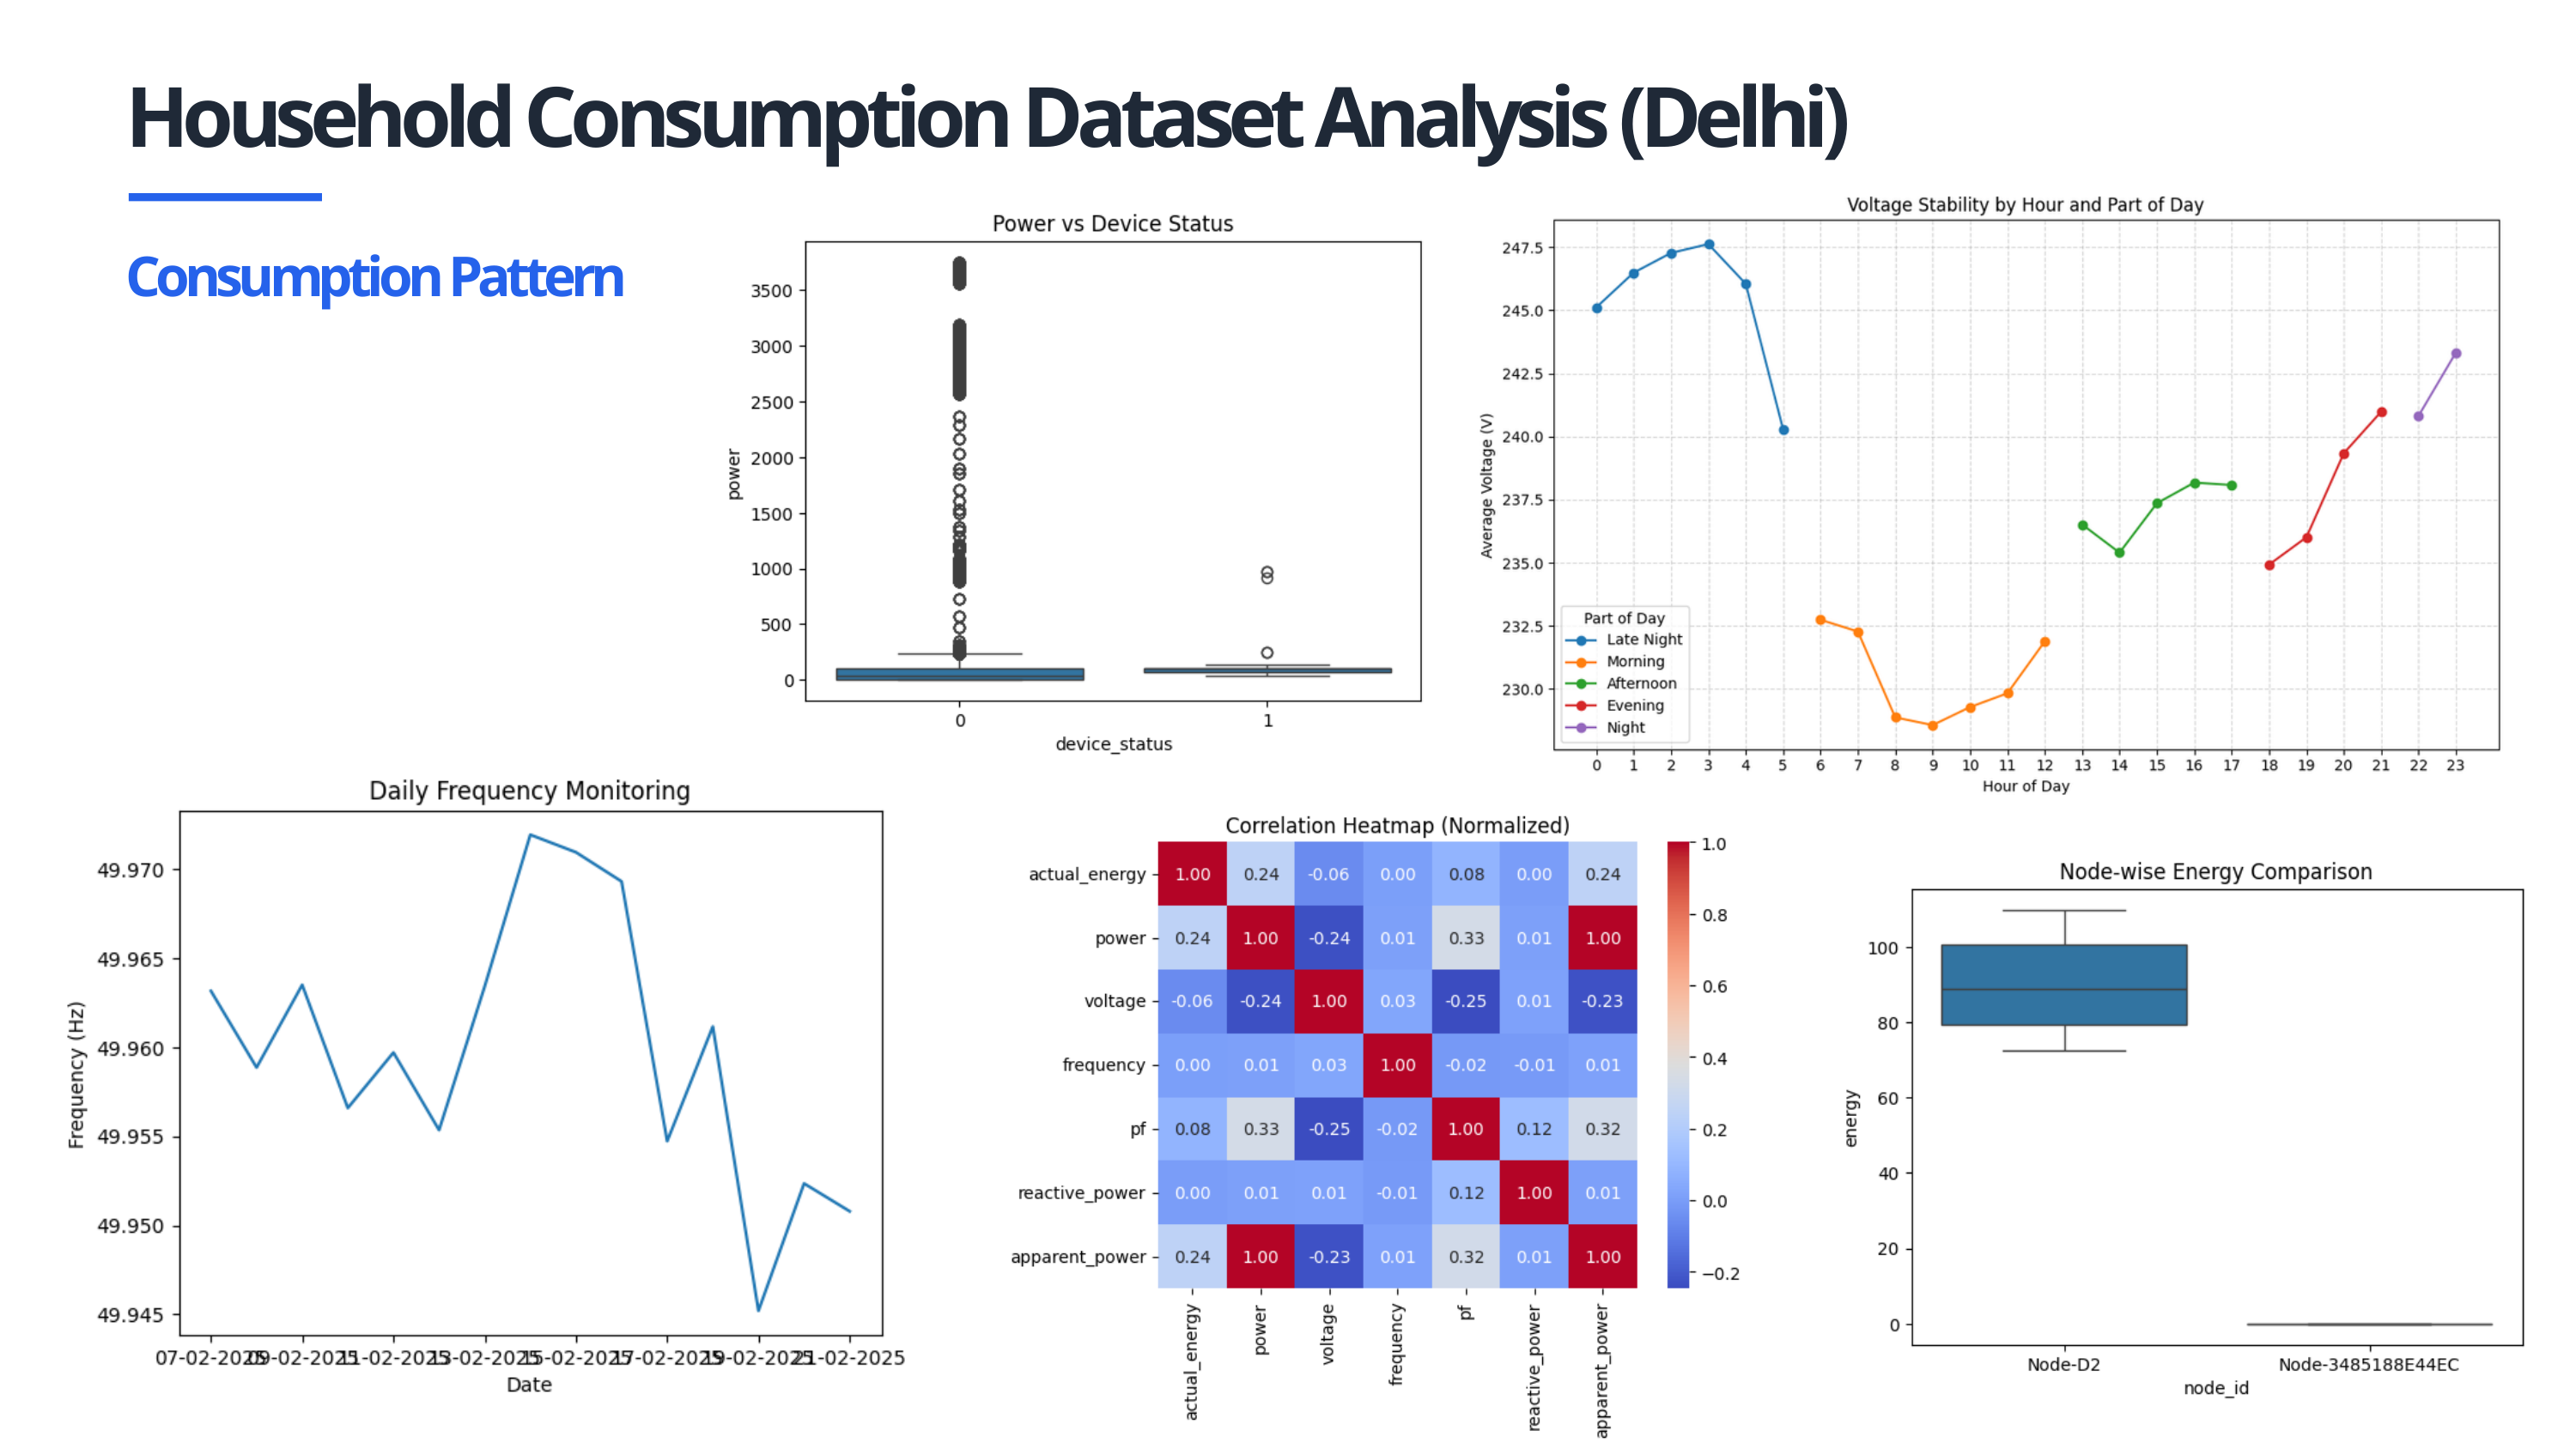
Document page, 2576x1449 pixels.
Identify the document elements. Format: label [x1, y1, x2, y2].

text_box [1471, 186, 2504, 805]
text_box [55, 766, 920, 1410]
text_box [998, 804, 1753, 1449]
text_box [1831, 850, 2534, 1410]
text_box [125, 62, 2137, 308]
text_box [714, 318, 1433, 767]
